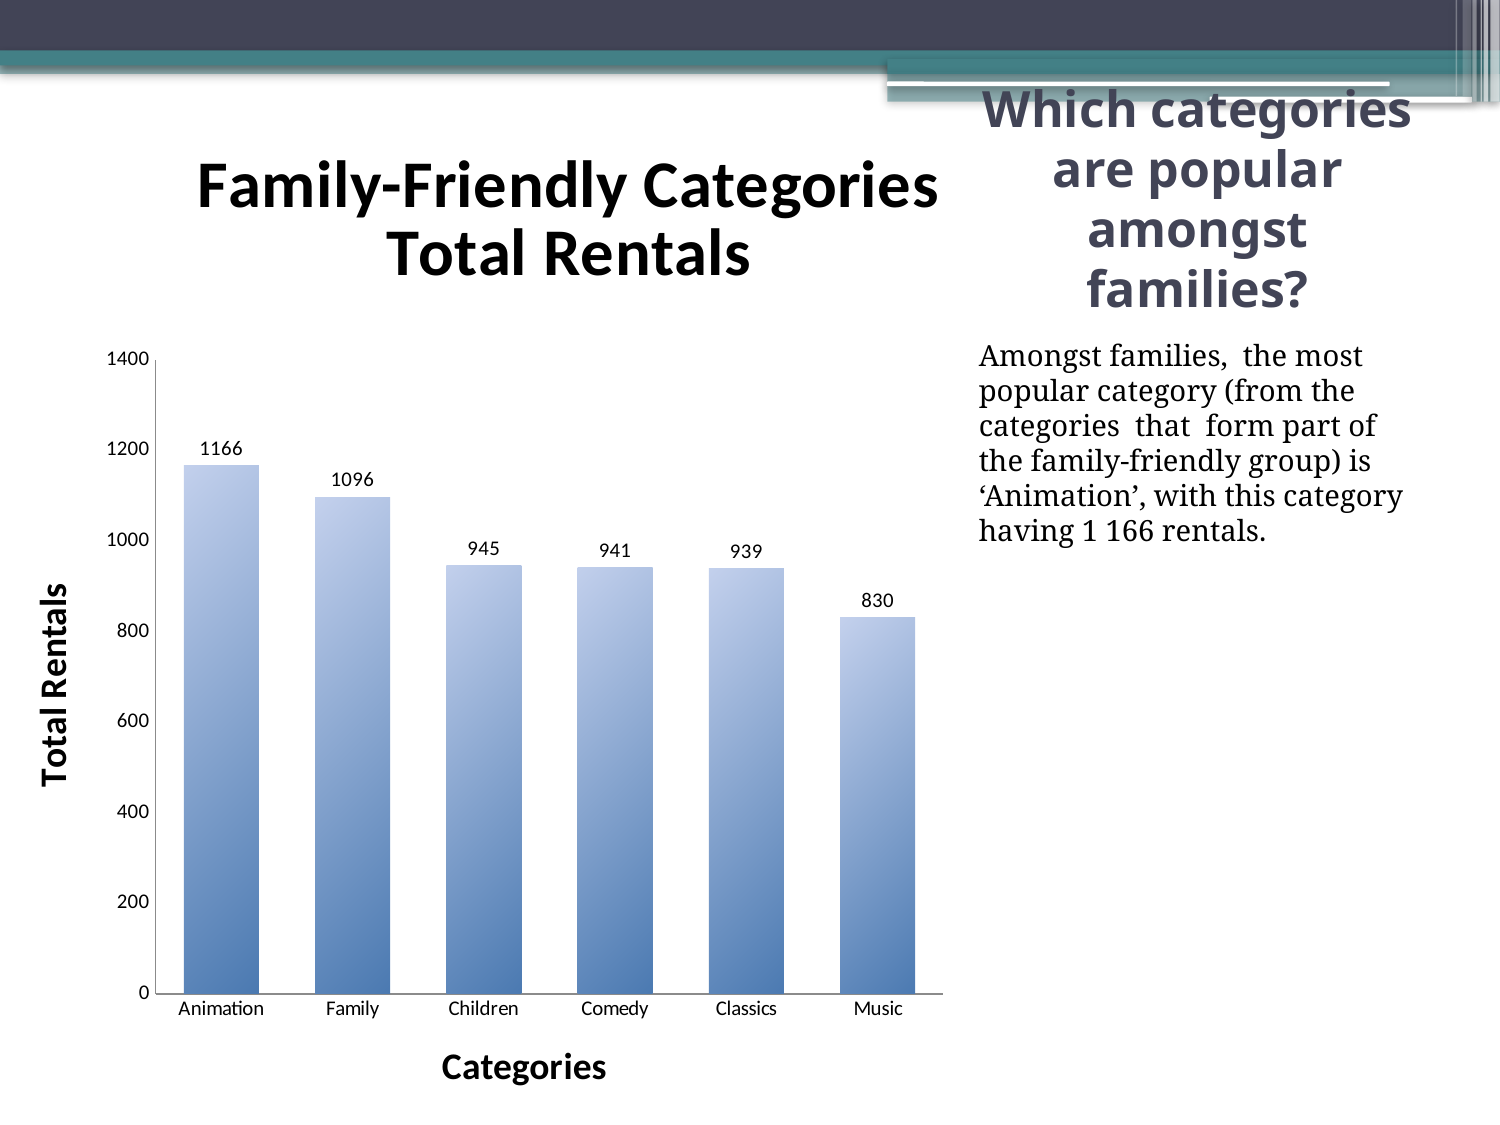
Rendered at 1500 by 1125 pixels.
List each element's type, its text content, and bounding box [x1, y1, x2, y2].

title Which categories are popular amongst families? [962, 125, 1434, 325]
chart [0, 126, 963, 1125]
list Amongst families, the most popular category (from the categories that form part of the family-friendly group) is ‘Animation’, with this category having 1 166 rentals. [968, 329, 1434, 1088]
